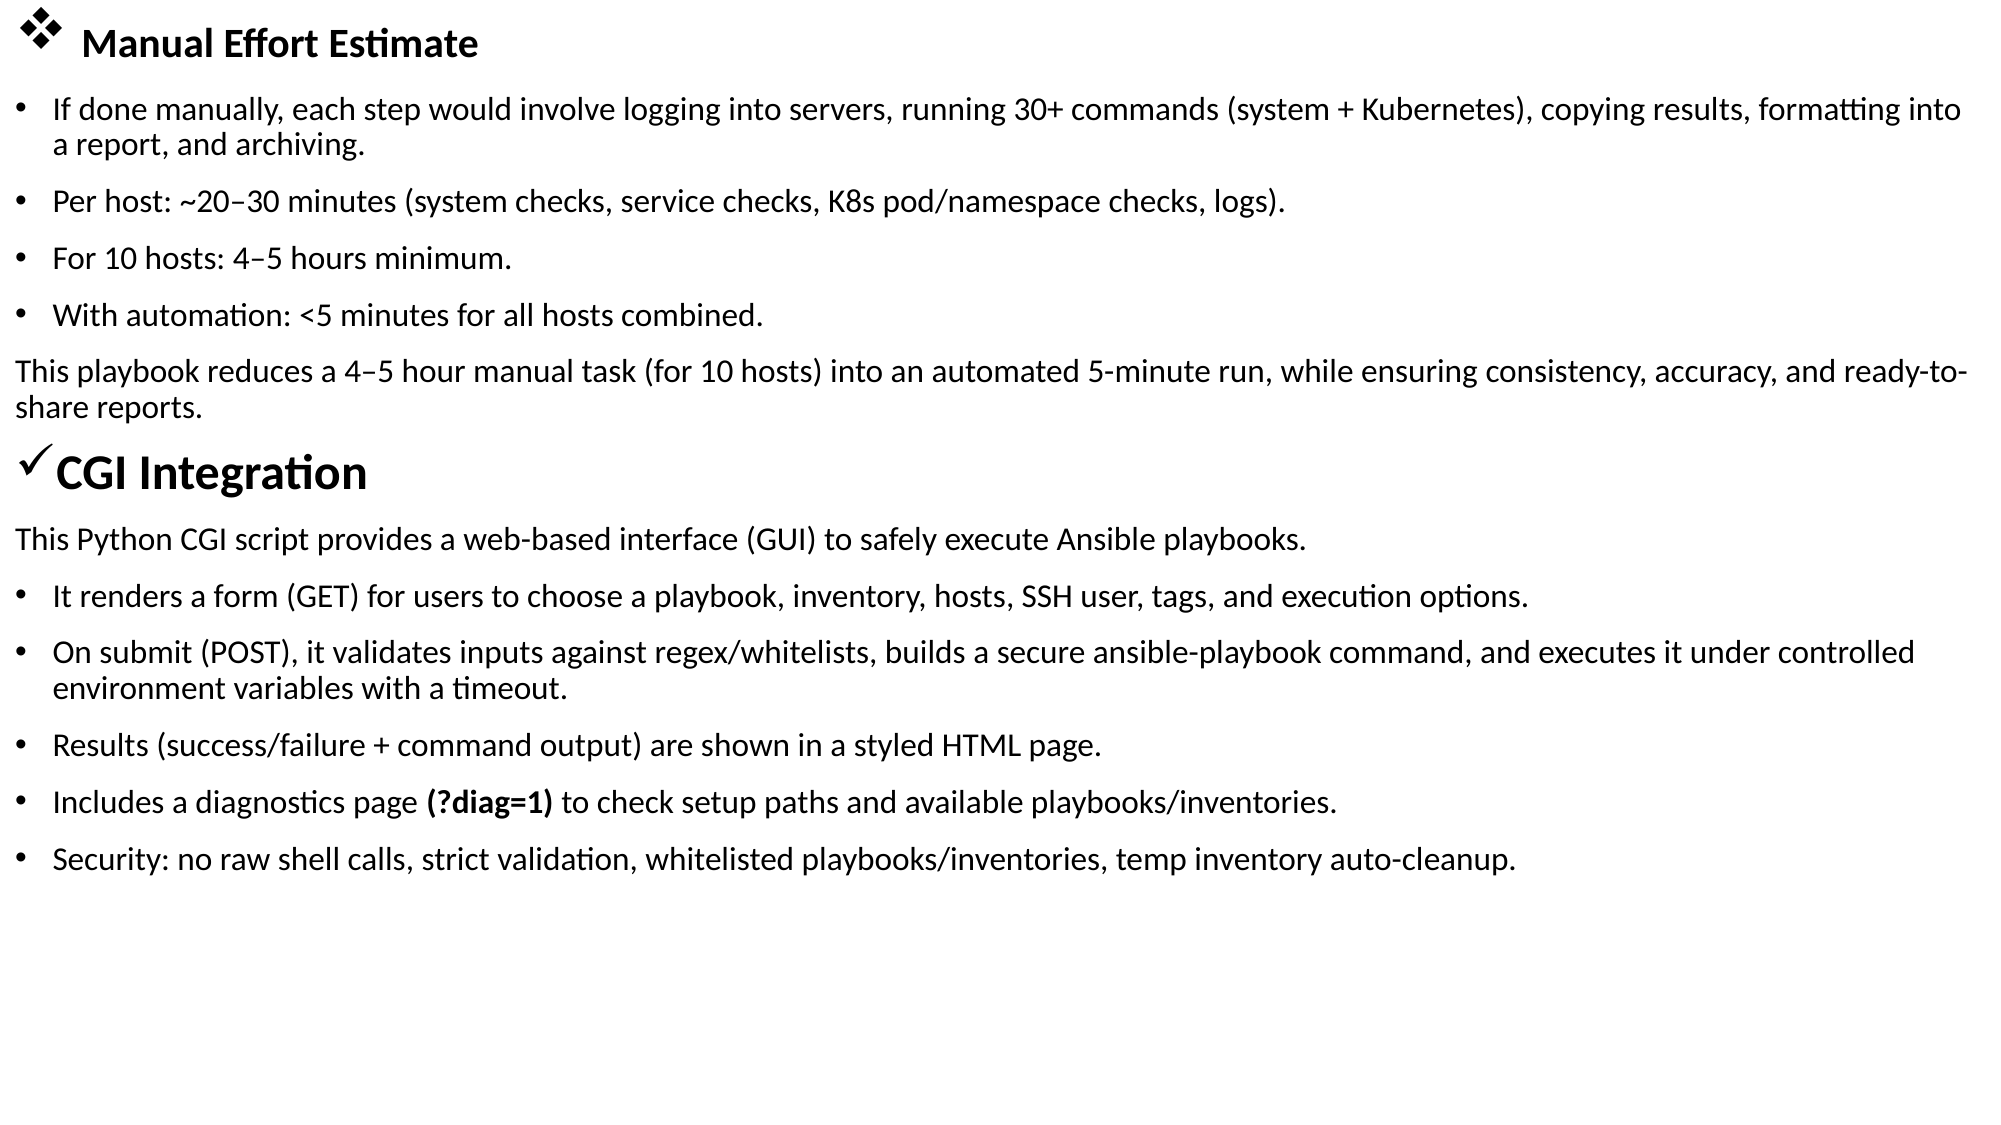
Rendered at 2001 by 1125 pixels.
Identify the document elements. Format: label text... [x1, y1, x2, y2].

list Manual Effort Estimate If done manually, each step would involve logging into servers, running 30+ commands (system + Kubernetes), copying results, formatting into a report, and archiving. Per host: ~20–30 minutes (system checks, service checks, K8s pod/namespace checks, logs). For 10 hosts: 4–5 hours minimum. With automation: <5 minutes for all hosts combined. This playbook reduces a 4–5 hour manual task (for 10 hosts) into an automated 5-minute run, while ensuring consistency, accuracy, and ready-to-share reports. CGI Integration This Python CGI script provides a web-based interface (GUI) to safely execute Ansible playbooks. It renders a form (GET) for users to choose a playbook, inventory, hosts, SSH user, tags, and execution options. On submit (POST), it validates inputs against regex/whitelists, builds a secure ansible-playbook command, and executes it under controlled environment variables with a timeout. Results (success/failure + command output) are shown in a styled HTML page. Includes a diagnostics page (?diag=1) to check setup paths and available playbooks/inventories. Security: no raw shell calls, strict validation, whitelisted playbooks/inventories, temp inventory auto-cleanup. [0, 0, 2000, 1125]
